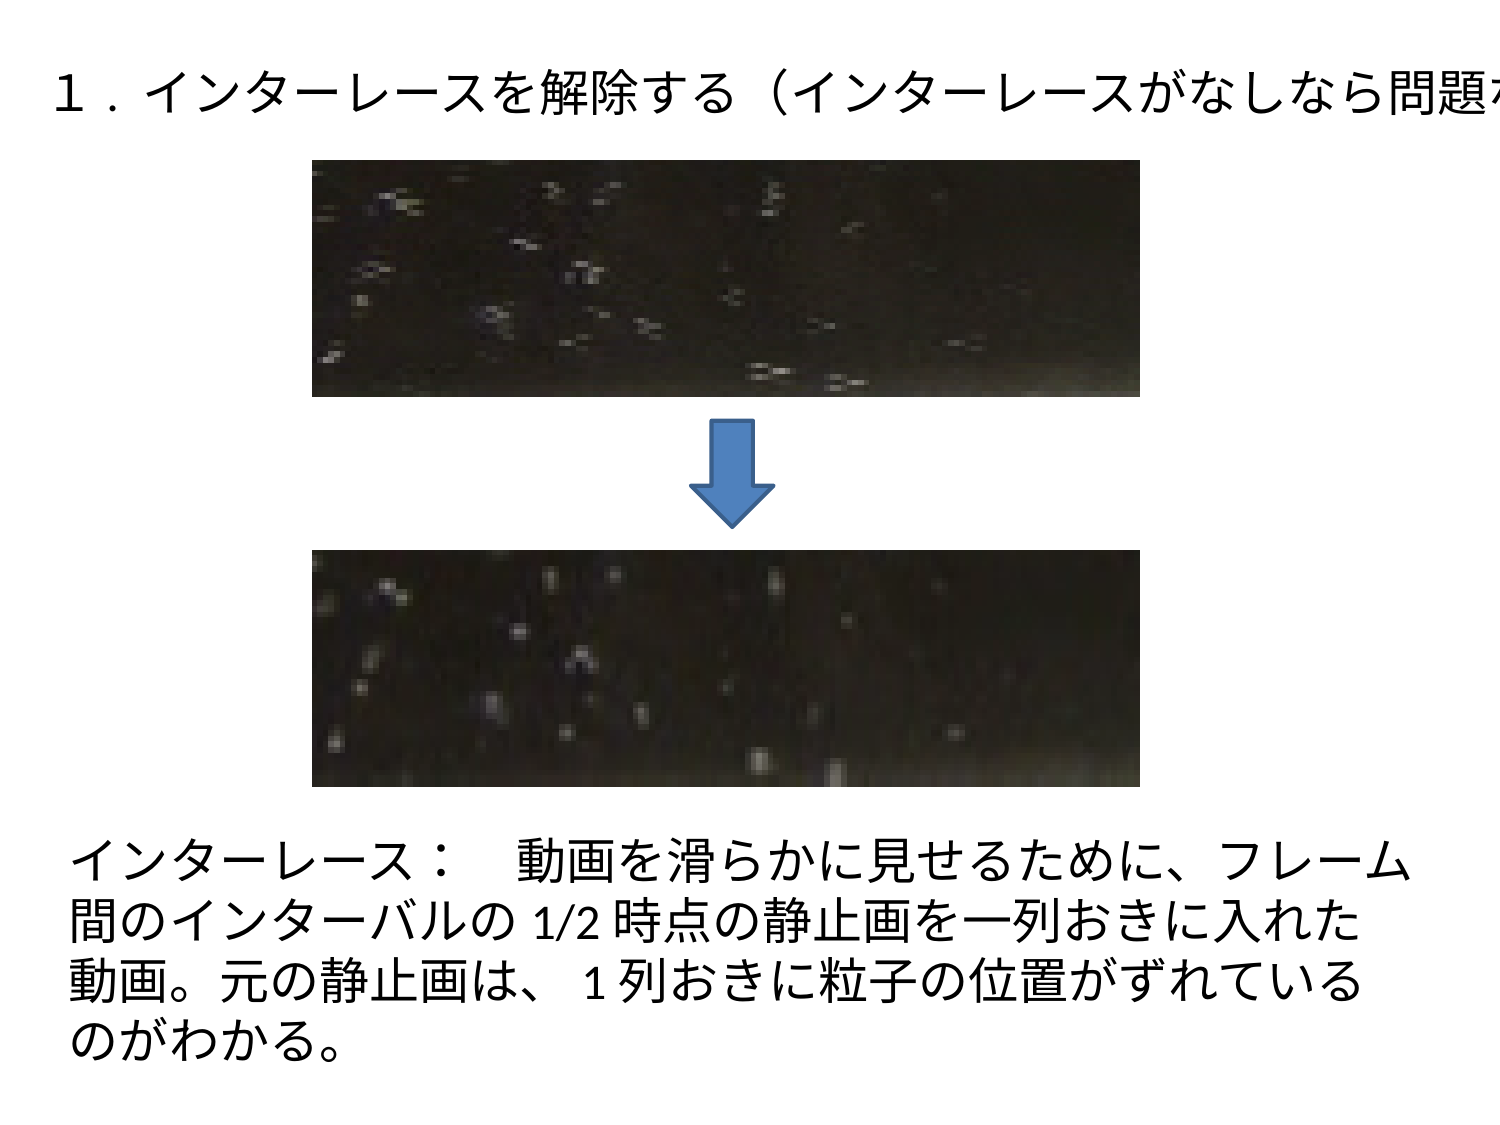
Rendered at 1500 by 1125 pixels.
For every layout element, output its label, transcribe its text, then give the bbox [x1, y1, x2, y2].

picture [312, 160, 1140, 398]
text_box インターレース： 動画を滑らかに見せるために、フレーム 間のインターバルの1/2時点の静止画を一列おきに入れた 動画。元の静止画は、1列おきに粒子の位置がずれている のがわかる。 [54, 822, 1429, 1077]
text_box １. インターレースを解除する（インターレースがなしなら問題ない） [29, 54, 1500, 130]
picture [312, 550, 1140, 788]
text_box [688, 418, 776, 530]
